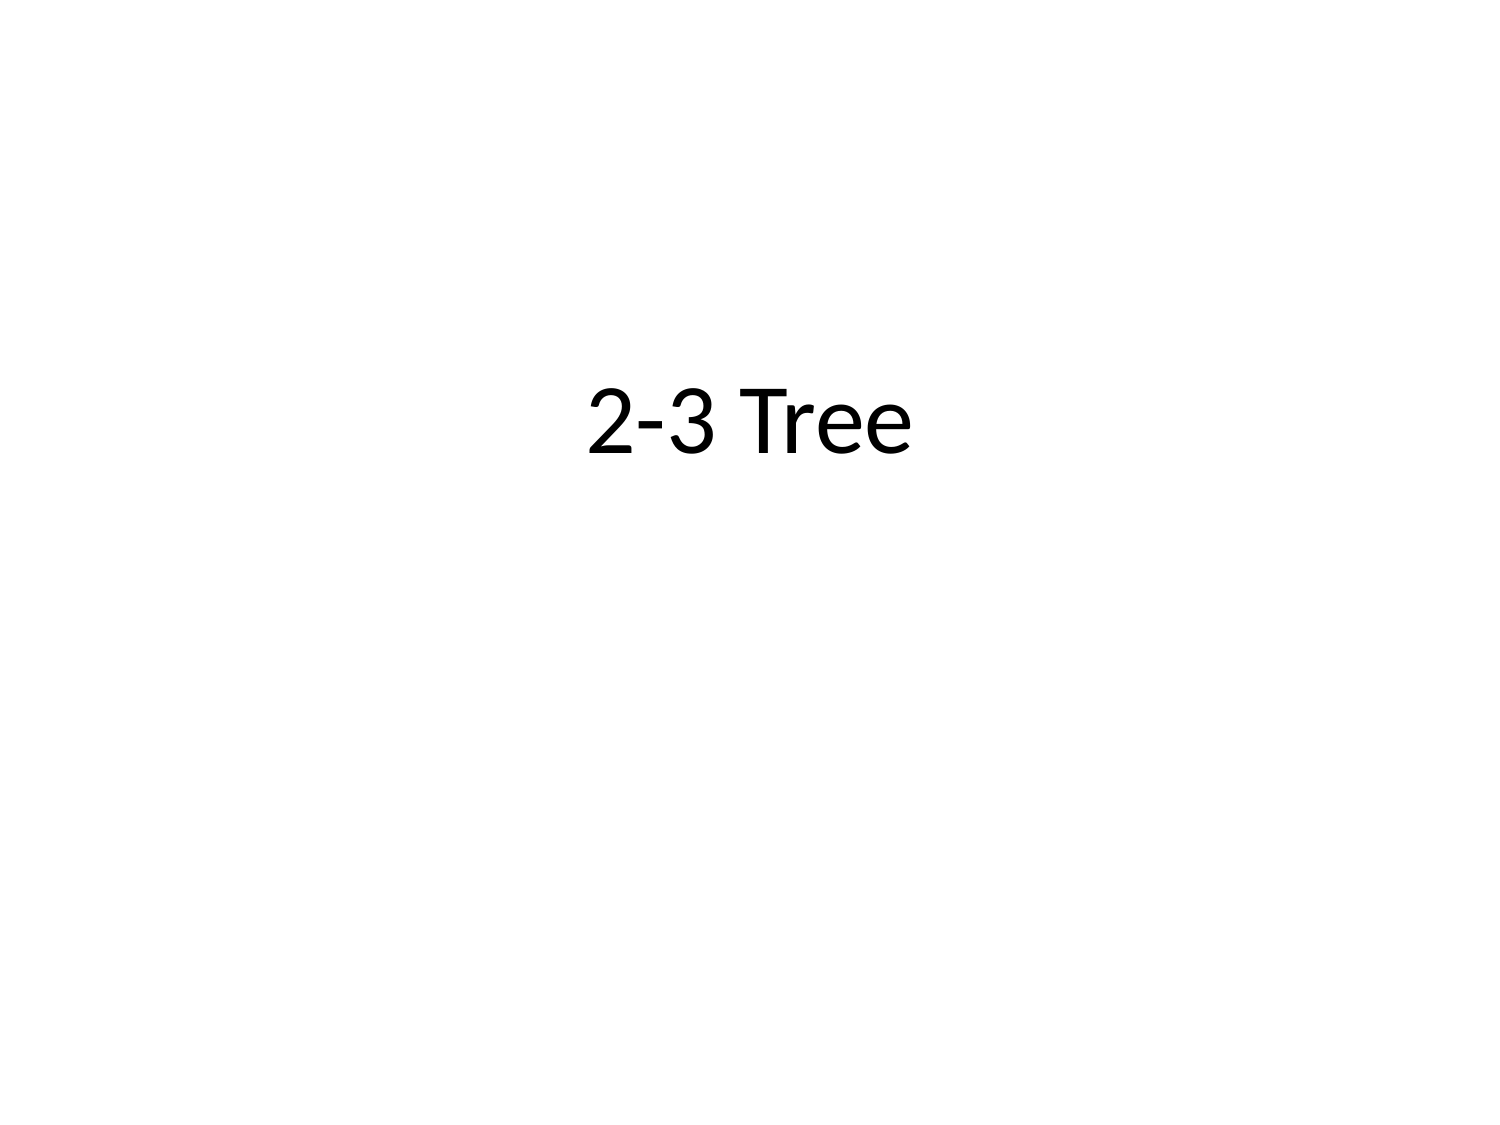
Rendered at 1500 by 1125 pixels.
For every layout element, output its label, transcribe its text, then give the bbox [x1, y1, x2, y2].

title 2-3 Tree [0, 263, 1500, 564]
